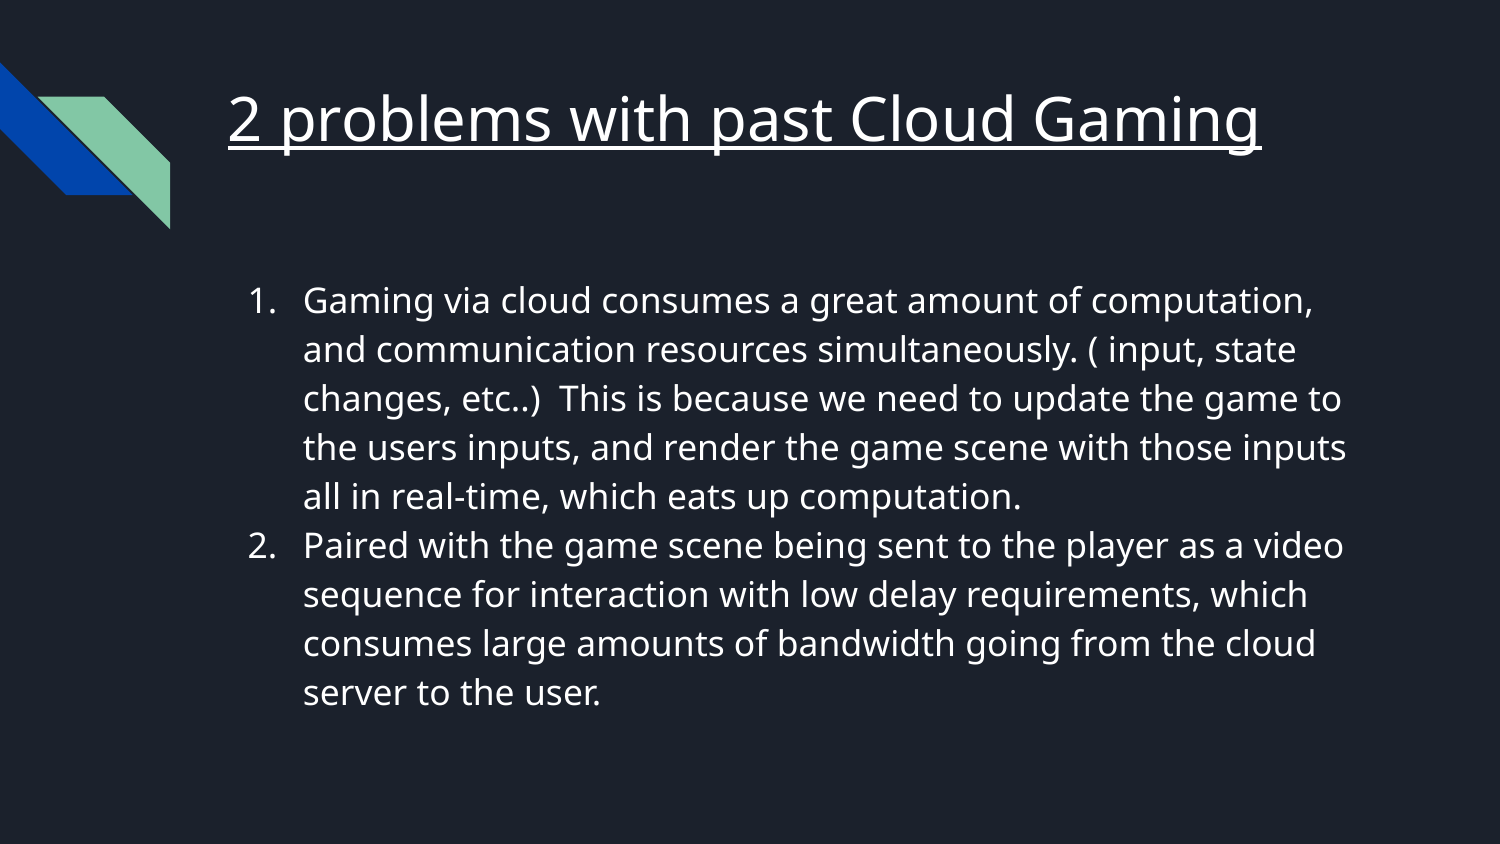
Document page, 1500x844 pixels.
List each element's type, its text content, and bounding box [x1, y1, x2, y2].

title 2 problems with past Cloud Gaming [212, 64, 1368, 215]
list Gaming via cloud consumes a great amount of computation, and communication resources simultaneously. ( input, state changes, etc..) This is because we need to update the game to the users inputs, and render the game scene with those inputs all in real-time, which eats up computation. Paired with the game scene being sent to the player as a video sequence for interaction with low delay requirements, which consumes large amounts of bandwidth going from the cloud server to the user. [212, 257, 1368, 735]
